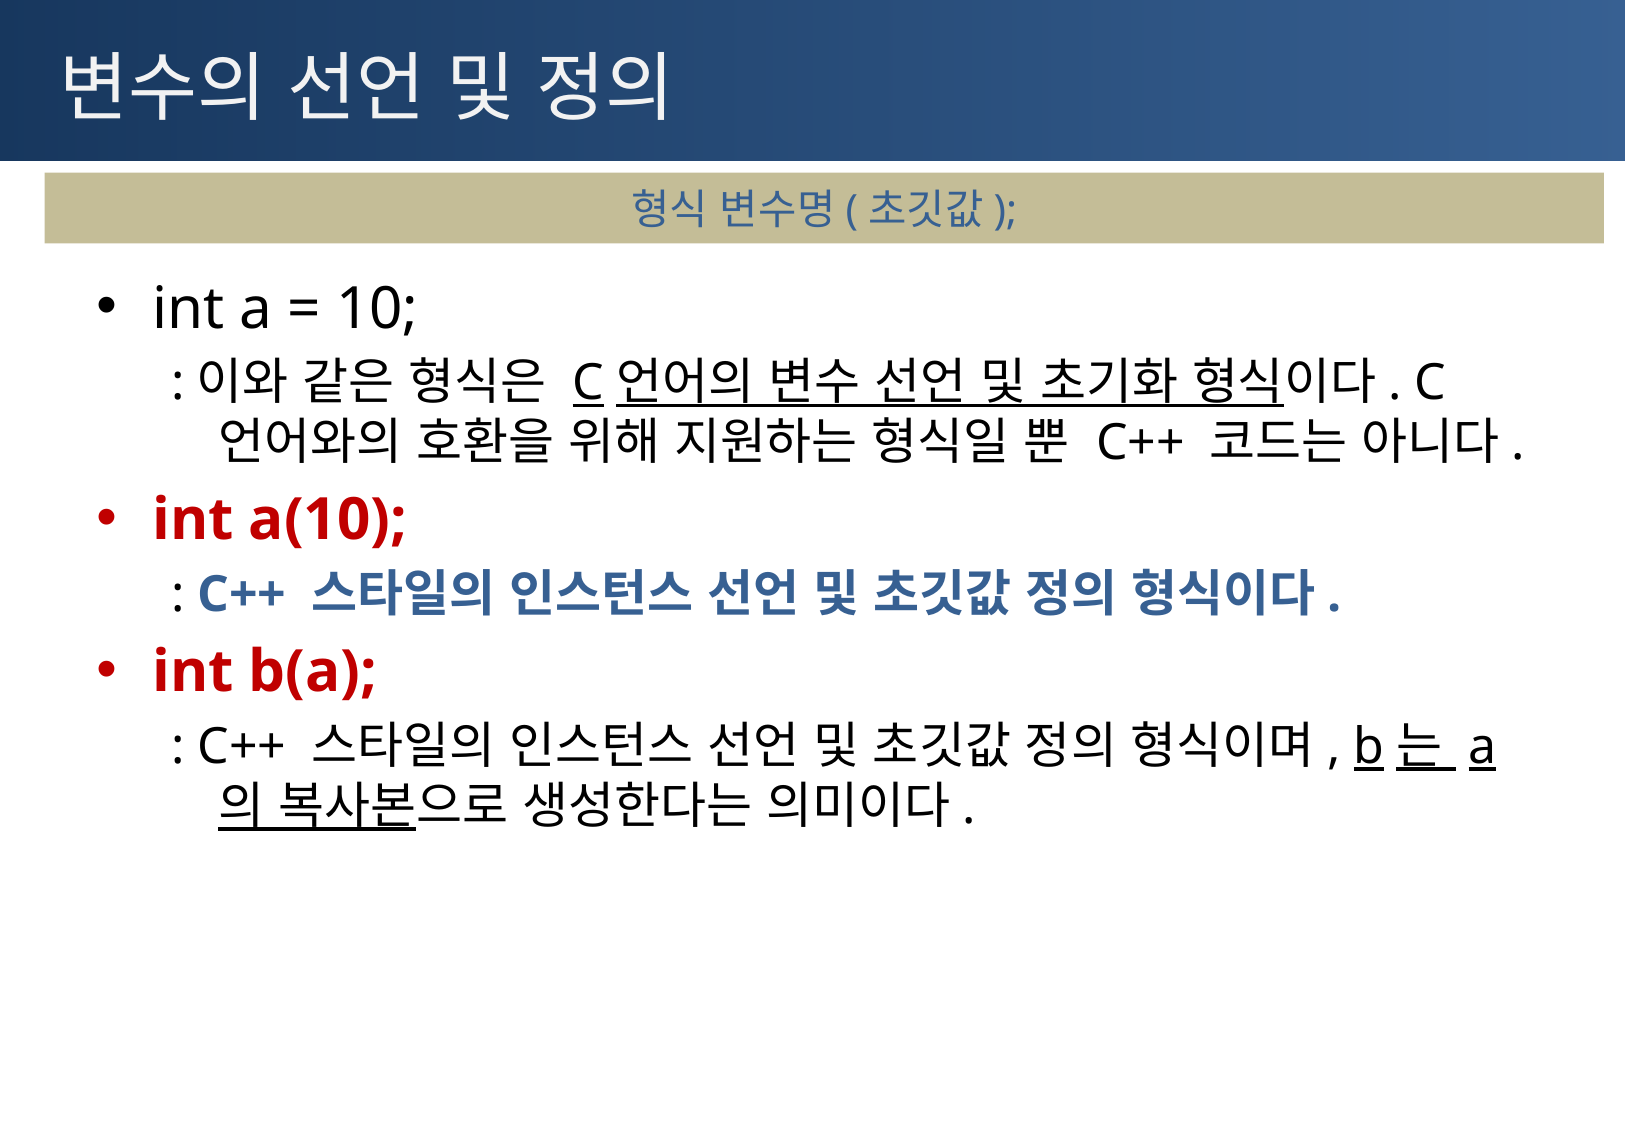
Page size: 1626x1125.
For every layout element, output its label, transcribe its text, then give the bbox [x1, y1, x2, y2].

list int a = 10; :이와 같은 형식은 C언어의 변수 선언 및 초기화 형식이다. C언어와의 호환을 위해 지원하는 형식일 뿐 C++ 코드는 아니다. int a(10); : C++ 스타일의 인스턴스 선언 및 초깃값 정의 형식이다. int b(a); : C++ 스타일의 인스턴스 선언 및 초깃값 정의 형식이며, b는 a의 복사본으로 생성한다는 의미이다. [81, 262, 1544, 1005]
title 변수의 선언 및 정의 [44, 19, 1604, 149]
list 형식 변수명(초깃값); [44, 172, 1604, 244]
